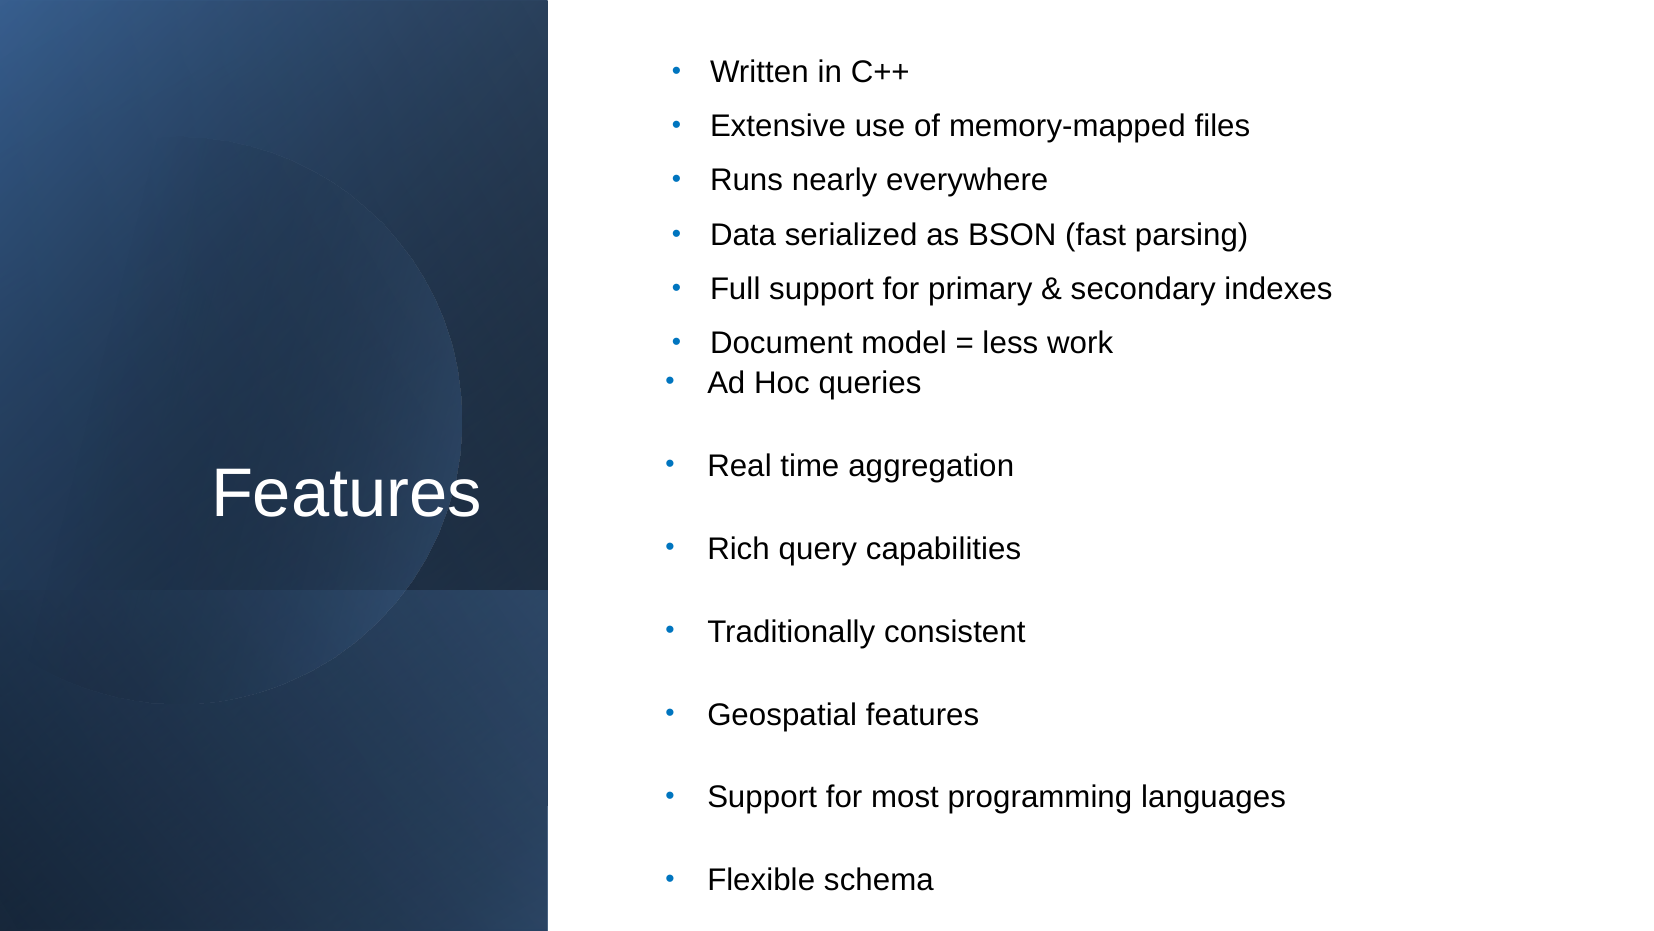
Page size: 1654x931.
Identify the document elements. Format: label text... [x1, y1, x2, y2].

text_box [550, 0, 1654, 931]
title Features [63, 79, 498, 539]
text_box Ad Hoc queries Real time aggregation Rich query capabilities Traditionally consistent Geospatial features Support for most programming languages Flexible schema [665, 338, 1654, 931]
text_box Written in C++ Extensive use of memory-mapped files Runs nearly everywhere Data serialized as BSON (fast parsing) Full support for primary & secondary indexes Document model = less work [652, 47, 1542, 370]
text_box [0, 0, 550, 931]
